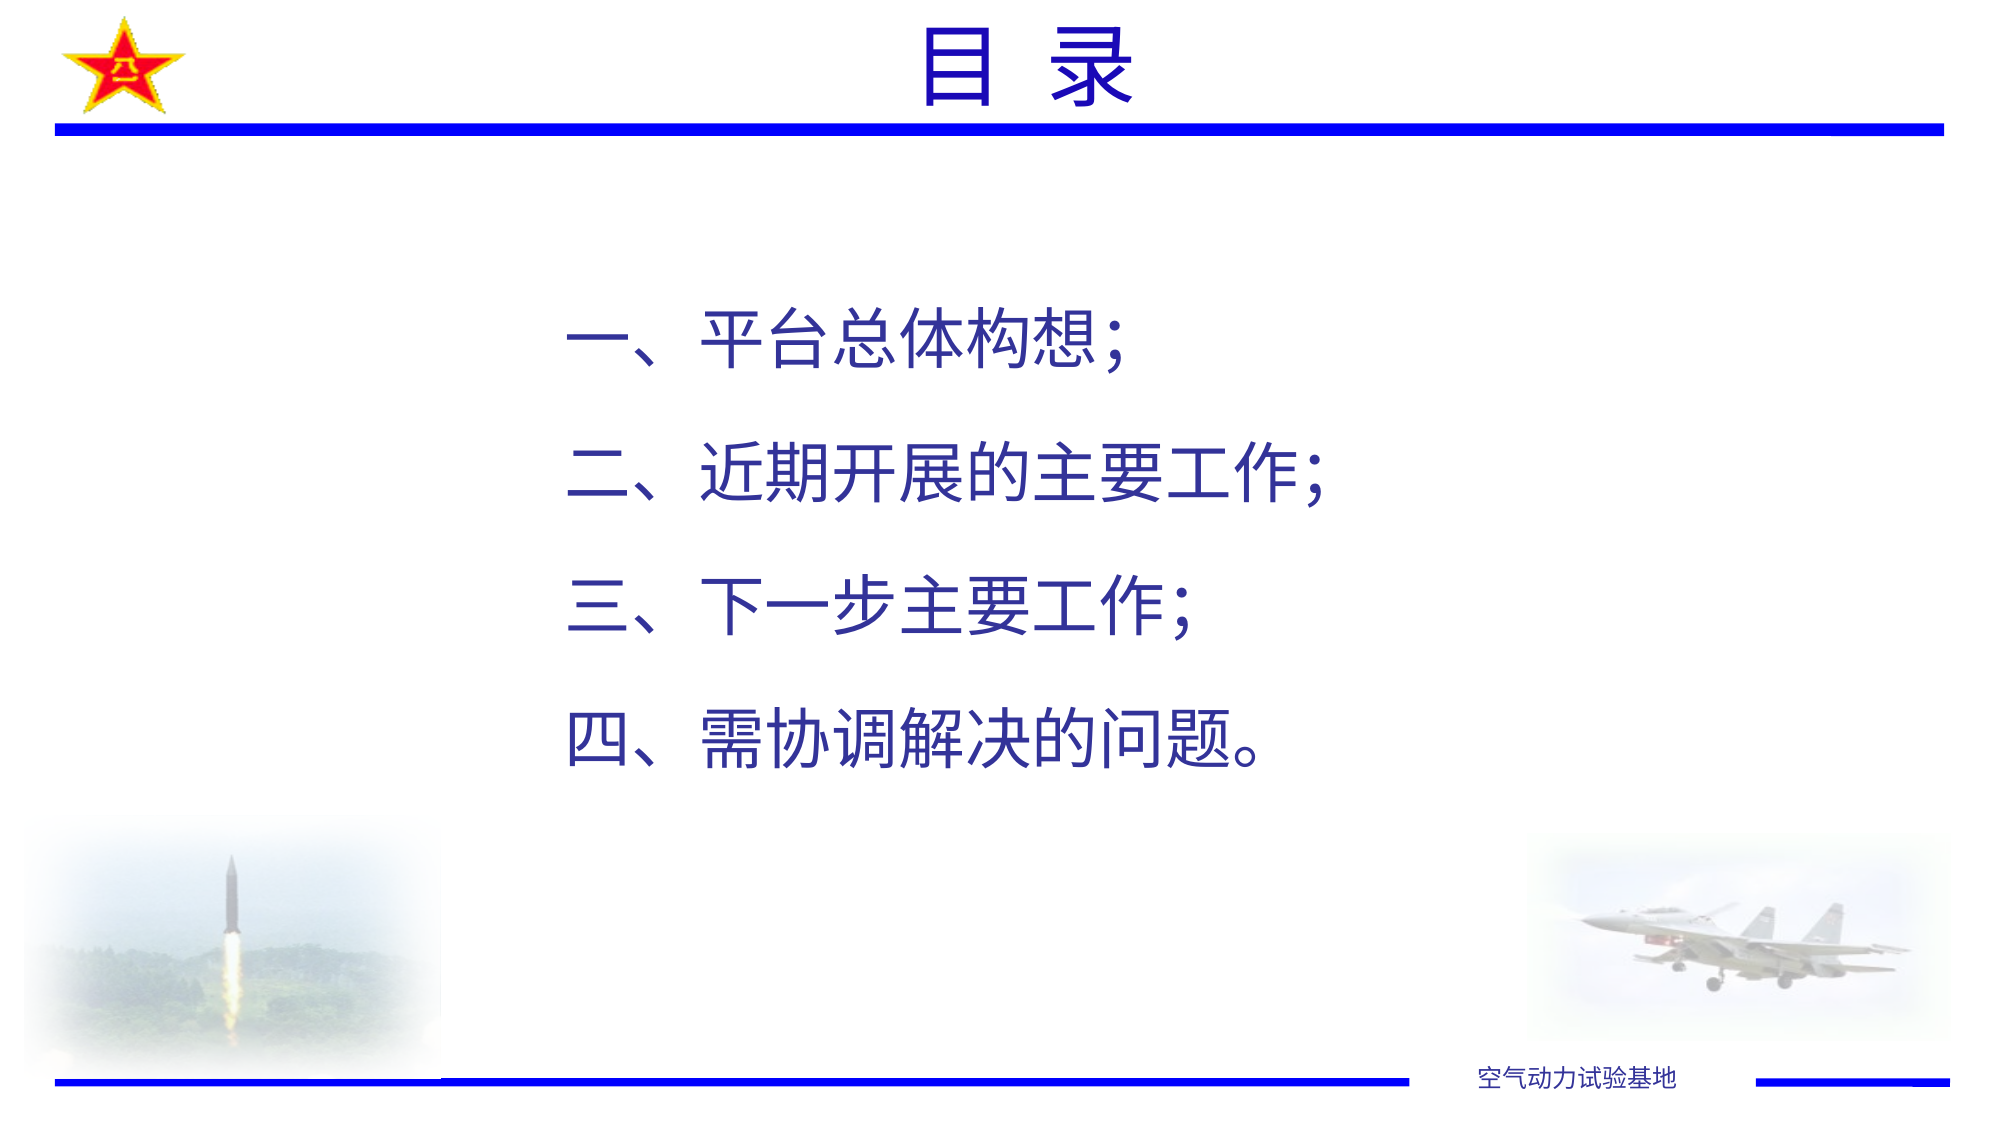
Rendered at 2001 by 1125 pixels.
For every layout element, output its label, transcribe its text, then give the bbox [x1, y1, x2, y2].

picture [60, 15, 188, 117]
table_cell 整数 [24, 816, 441, 1078]
table_cell 整数 [1527, 833, 1951, 1041]
list 一、平台总体构想； 二、近期开展的主要工作； 三、下一步主要工作； 四、需协调解决的问题。 [549, 249, 1663, 1013]
title 目 录 [662, 0, 1388, 138]
